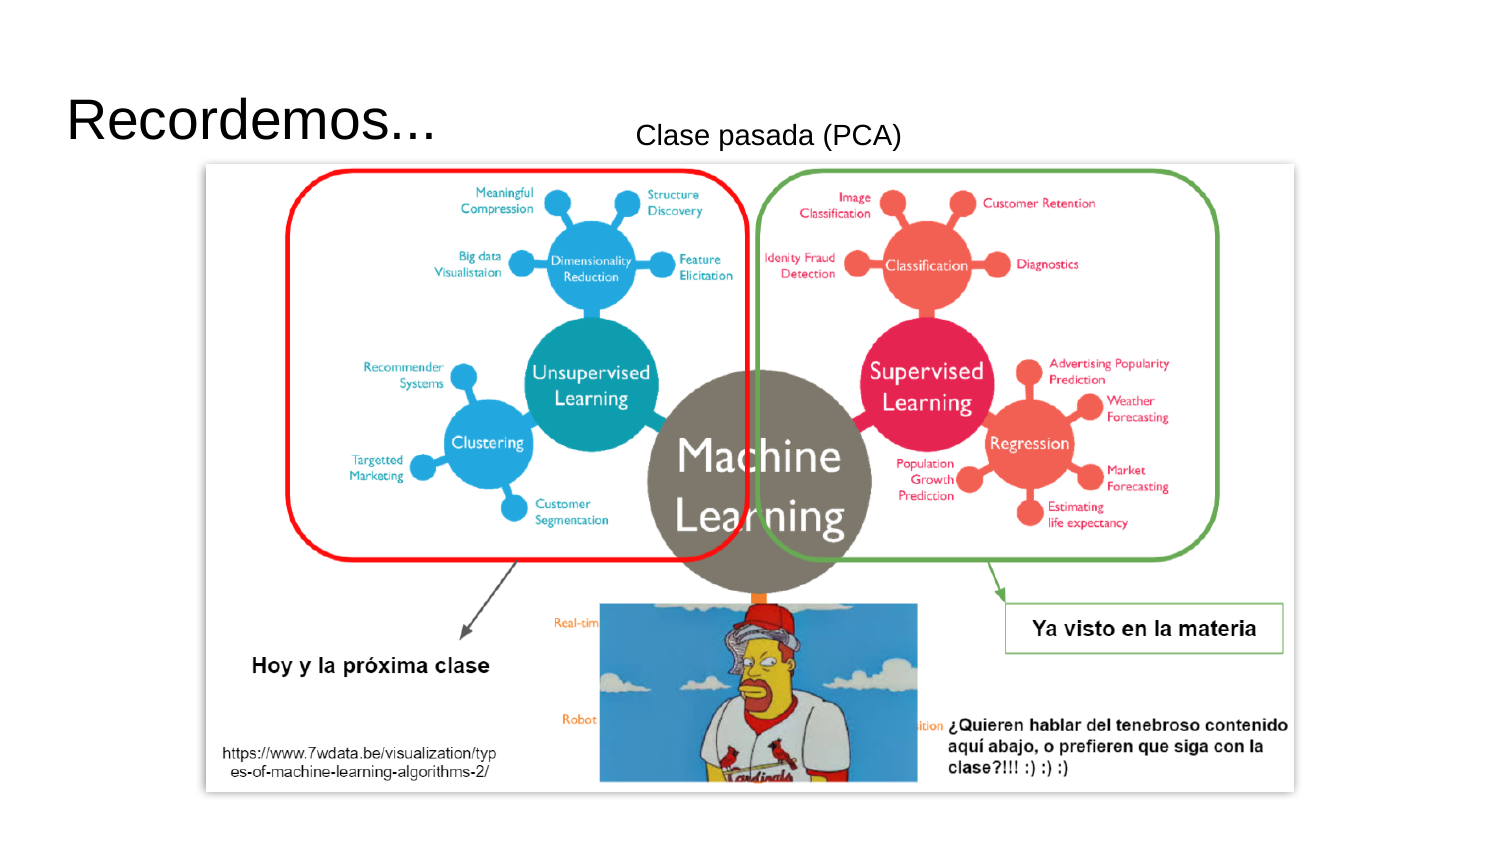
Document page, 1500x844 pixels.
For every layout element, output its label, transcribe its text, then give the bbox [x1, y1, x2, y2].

text_box Clase pasada (PCA) [620, 101, 1100, 163]
title Recordemos... [51, 72, 1449, 167]
picture [205, 164, 1294, 792]
